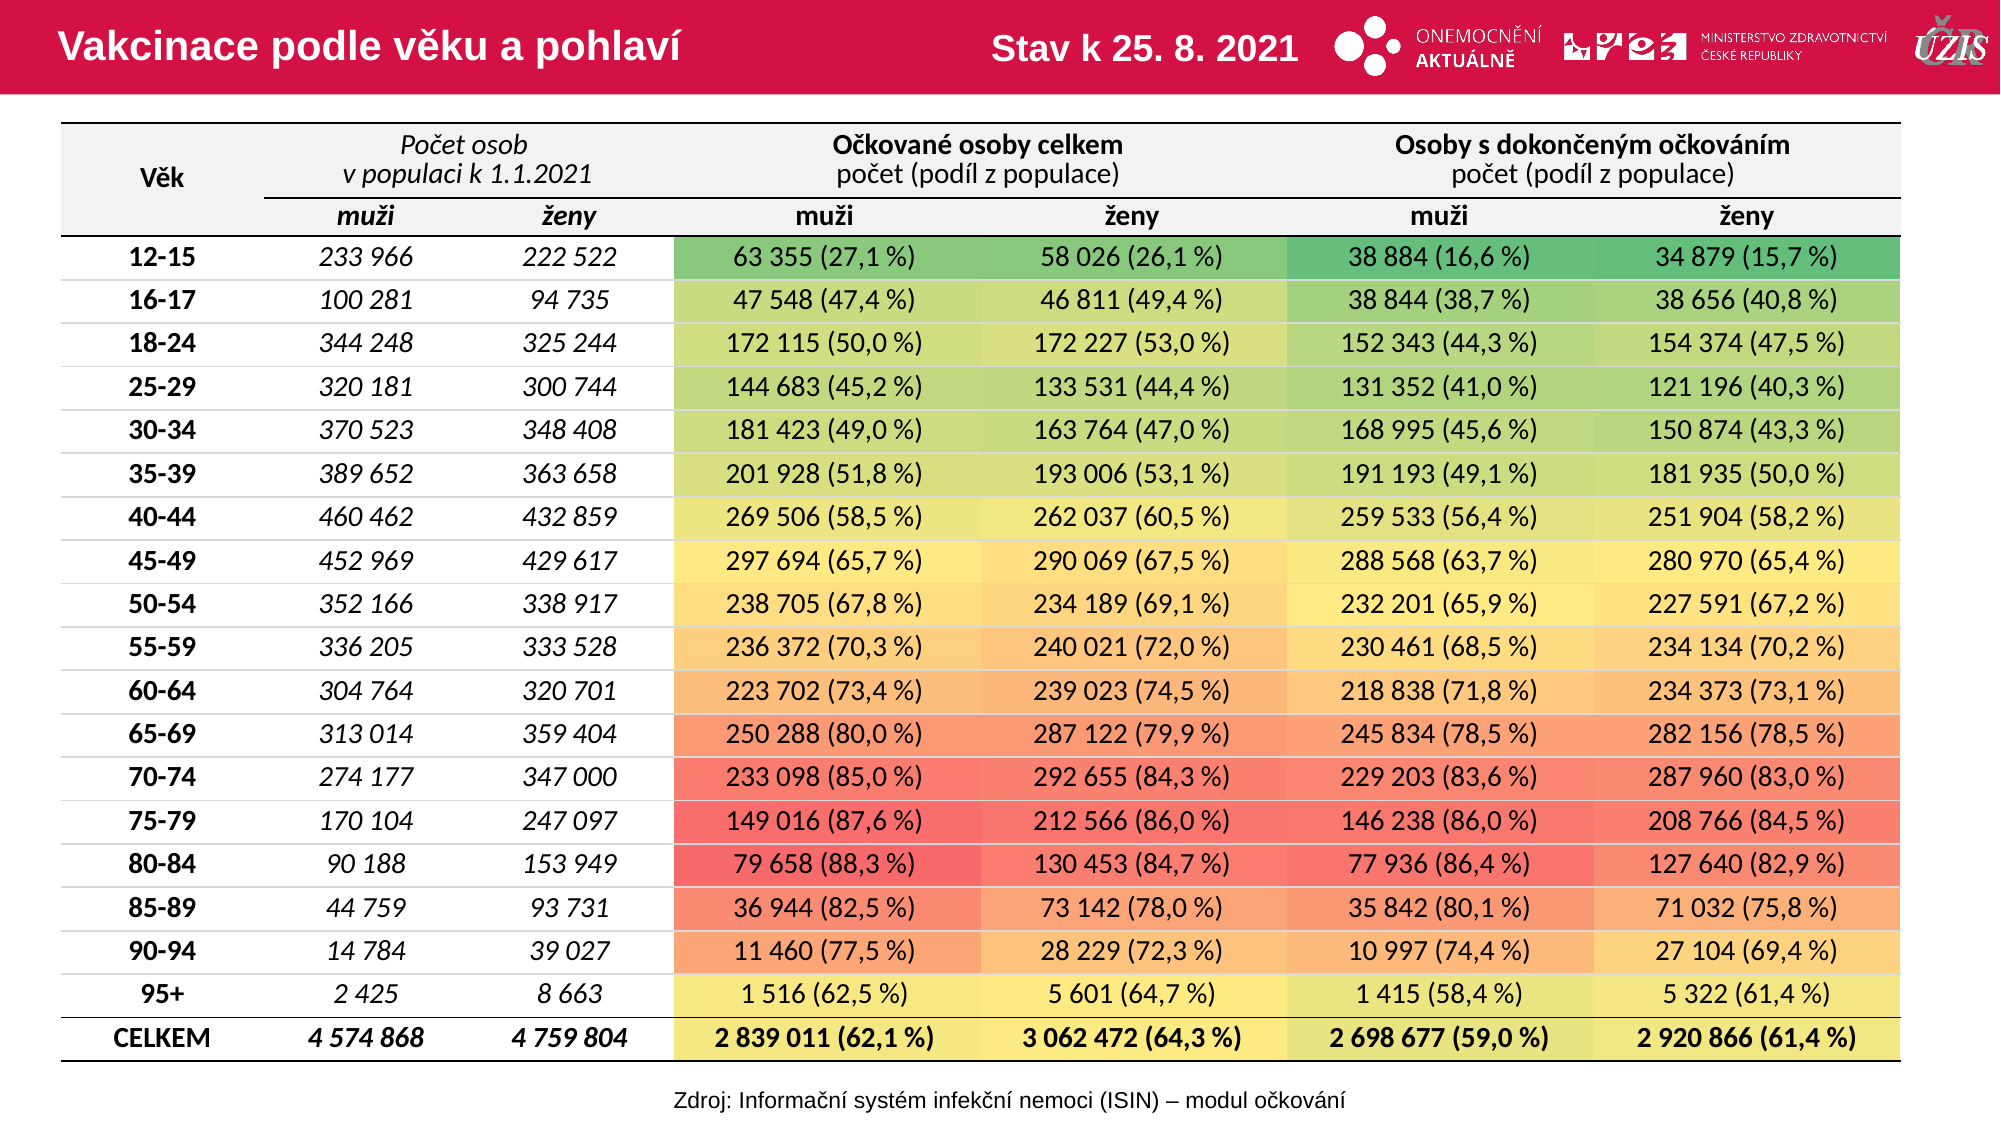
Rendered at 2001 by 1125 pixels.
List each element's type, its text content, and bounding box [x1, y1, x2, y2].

table_cell 359 404 [468, 715, 671, 756]
table_cell 320 181 [264, 367, 468, 409]
table_cell 233 098 (85,0 %) [671, 758, 978, 800]
table_cell 336 205 [264, 628, 468, 669]
title Vakcinace podle věku a pohlaví [42, 0, 1262, 95]
table_cell 347 000 [468, 758, 671, 800]
table_cell 1 516 (62,5 %) [671, 975, 978, 1017]
table_cell 5 322 (61,4 %) [1593, 975, 1901, 1017]
table_cell 71 032 (75,8 %) [1593, 888, 1901, 930]
text_box Zdroj: Informační systém infekční nemoci (ISIN) – modul očkování [658, 1078, 1362, 1121]
table_cell 27 104 (69,4 %) [1593, 932, 1901, 973]
table_cell 432 859 [468, 498, 671, 539]
table_cell 5 601 (64,7 %) [978, 975, 1286, 1017]
table_cell 292 655 (84,3 %) [978, 758, 1286, 800]
table_cell 172 115 (50,0 %) [671, 324, 978, 366]
table_cell 234 189 (69,1 %) [978, 584, 1286, 626]
table_cell 70-74 [61, 758, 264, 800]
table_cell 121 196 (40,3 %) [1593, 367, 1901, 409]
picture [1563, 31, 1888, 60]
table_cell 73 142 (78,0 %) [978, 888, 1286, 930]
table_cell 18-24 [61, 324, 264, 366]
table_cell 47 548 (47,4 %) [671, 281, 978, 322]
table_cell 247 097 [468, 801, 671, 843]
table_cell 154 374 (47,5 %) [1593, 324, 1901, 366]
table_cell 250 288 (80,0 %) [671, 715, 978, 756]
table_cell 363 658 [468, 454, 671, 496]
table_cell 172 227 (53,0 %) [978, 324, 1286, 366]
table_cell 127 640 (82,9 %) [1593, 845, 1901, 886]
table_cell 251 904 (58,2 %) [1593, 498, 1901, 539]
table_cell 300 744 [468, 367, 671, 409]
table_cell 262 037 (60,5 %) [978, 498, 1286, 539]
table_cell muži [1286, 199, 1593, 235]
table_cell 130 453 (84,7 %) [978, 845, 1286, 886]
table_cell 10 997 (74,4 %) [1286, 932, 1593, 973]
table_cell 1 415 (58,4 %) [1286, 975, 1593, 1017]
table_cell 40-44 [61, 498, 264, 539]
table_cell 344 248 [264, 324, 468, 366]
table_cell 245 834 (78,5 %) [1286, 715, 1593, 756]
table_cell 320 701 [468, 671, 671, 713]
picture [1915, 15, 1989, 66]
table_cell 181 423 (49,0 %) [671, 411, 978, 452]
table_cell 238 705 (67,8 %) [671, 584, 978, 626]
table_cell 94 735 [468, 281, 671, 322]
table_header Věk [61, 124, 264, 235]
table_cell 352 166 [264, 584, 468, 626]
table_cell 34 879 (15,7 %) [1593, 237, 1901, 279]
table_cell 153 949 [468, 845, 671, 886]
table_cell 230 461 (68,5 %) [1286, 628, 1593, 669]
table_cell 46 811 (49,4 %) [978, 281, 1286, 322]
table_cell 429 617 [468, 541, 671, 583]
table_cell 149 016 (87,6 %) [671, 801, 978, 843]
table_cell 8 663 [468, 975, 671, 1017]
table_cell 144 683 (45,2 %) [671, 367, 978, 409]
table_cell 4 574 868 [264, 1018, 468, 1060]
table_cell 39 027 [468, 932, 671, 973]
table_cell 25-29 [61, 367, 264, 409]
table_cell 208 766 (84,5 %) [1593, 801, 1901, 843]
table_cell 191 193 (49,1 %) [1286, 454, 1593, 496]
table_cell 297 694 (65,7 %) [671, 541, 978, 583]
table_cell 259 533 (56,4 %) [1286, 498, 1593, 539]
table_cell 60-64 [61, 671, 264, 713]
table_cell 90 188 [264, 845, 468, 886]
table_cell 452 969 [264, 541, 468, 583]
table_cell 233 966 [264, 237, 468, 279]
table_cell 4 759 804 [468, 1018, 671, 1060]
table_cell 234 373 (73,1 %) [1593, 671, 1901, 713]
table_cell 229 203 (83,6 %) [1286, 758, 1593, 800]
table_cell 223 702 (73,4 %) [671, 671, 978, 713]
table_cell 232 201 (65,9 %) [1286, 584, 1593, 626]
table_cell 58 026 (26,1 %) [978, 237, 1286, 279]
table_cell 274 177 [264, 758, 468, 800]
table_cell 288 568 (63,7 %) [1286, 541, 1593, 583]
table_cell 370 523 [264, 411, 468, 452]
table_cell 80-84 [61, 845, 264, 886]
table_cell 75-79 [61, 801, 264, 843]
table_cell 90-94 [61, 932, 264, 973]
table_cell muži [671, 199, 978, 235]
table_cell 35-39 [61, 454, 264, 496]
table_cell 133 531 (44,4 %) [978, 367, 1286, 409]
table_cell 79 658 (88,3 %) [671, 845, 978, 886]
table_cell 287 122 (79,9 %) [978, 715, 1286, 756]
table_cell ženy [978, 199, 1286, 235]
table_cell 63 355 (27,1 %) [671, 237, 978, 279]
table_cell 290 069 (67,5 %) [978, 541, 1286, 583]
table_cell 236 372 (70,3 %) [671, 628, 978, 669]
table_cell 348 408 [468, 411, 671, 452]
table_cell 280 970 (65,4 %) [1593, 541, 1901, 583]
table_cell 227 591 (67,2 %) [1593, 584, 1901, 626]
table_cell 218 838 (71,8 %) [1286, 671, 1593, 713]
table_cell 3 062 472 (64,3 %) [978, 1018, 1286, 1060]
table_cell 193 006 (53,1 %) [978, 454, 1286, 496]
table_cell 16-17 [61, 281, 264, 322]
table_cell 333 528 [468, 628, 671, 669]
table_cell 150 874 (43,3 %) [1593, 411, 1901, 452]
table_cell 163 764 (47,0 %) [978, 411, 1286, 452]
table_header Očkované osoby celkem počet (podíl z populace) [671, 124, 1286, 197]
table_cell 36 944 (82,5 %) [671, 888, 978, 930]
table_cell 313 014 [264, 715, 468, 756]
table_cell 11 460 (77,5 %) [671, 932, 978, 973]
table_cell 95+ [61, 975, 264, 1017]
table_cell 30-34 [61, 411, 264, 452]
table_cell 38 844 (38,7 %) [1286, 281, 1593, 322]
table_cell ženy [1593, 199, 1901, 235]
table_cell 181 935 (50,0 %) [1593, 454, 1901, 496]
table_cell 77 936 (86,4 %) [1286, 845, 1593, 886]
table_cell CELKEM [61, 1018, 264, 1060]
table_cell 287 960 (83,0 %) [1593, 758, 1901, 800]
table_cell 38 884 (16,6 %) [1286, 237, 1593, 279]
table_cell 170 104 [264, 801, 468, 843]
table_cell 304 764 [264, 671, 468, 713]
table_cell 2 425 [264, 975, 468, 1017]
table_cell 269 506 (58,5 %) [671, 498, 978, 539]
table_cell 35 842 (80,1 %) [1286, 888, 1593, 930]
table_cell 93 731 [468, 888, 671, 930]
table_cell 85-89 [61, 888, 264, 930]
table_header Osoby s dokončeným očkováním počet (podíl z populace) [1286, 124, 1901, 197]
table_cell 38 656 (40,8 %) [1593, 281, 1901, 322]
table_cell 2 698 677 (59,0 %) [1286, 1018, 1593, 1060]
table_cell 240 021 (72,0 %) [978, 628, 1286, 669]
table_cell 131 352 (41,0 %) [1286, 367, 1593, 409]
table_cell 65-69 [61, 715, 264, 756]
text_box Stav k 25. 8. 2021 [976, 16, 1421, 77]
table_cell 325 244 [468, 324, 671, 366]
table_cell 460 462 [264, 498, 468, 539]
picture [1421, 16, 1542, 76]
table_cell muži [264, 199, 468, 235]
table_cell 28 229 (72,3 %) [978, 932, 1286, 973]
table_cell 239 023 (74,5 %) [978, 671, 1286, 713]
table_cell 282 156 (78,5 %) [1593, 715, 1901, 756]
table_cell 100 281 [264, 281, 468, 322]
table_cell 14 784 [264, 932, 468, 973]
table_cell 152 343 (44,3 %) [1286, 324, 1593, 366]
table_cell 234 134 (70,2 %) [1593, 628, 1901, 669]
table_cell 222 522 [468, 237, 671, 279]
table_cell ženy [468, 199, 671, 235]
table_cell 2 839 011 (62,1 %) [671, 1018, 978, 1060]
table_cell 168 995 (45,6 %) [1286, 411, 1593, 452]
table_cell 146 238 (86,0 %) [1286, 801, 1593, 843]
table_cell 338 917 [468, 584, 671, 626]
table_cell 201 928 (51,8 %) [671, 454, 978, 496]
table_header Počet osob v populaci k 1.1.2021 [264, 124, 671, 197]
table_cell 50-54 [61, 584, 264, 626]
table_cell 212 566 (86,0 %) [978, 801, 1286, 843]
table_cell 12-15 [61, 237, 264, 279]
table_cell 45-49 [61, 541, 264, 583]
table_cell 55-59 [61, 628, 264, 669]
table_cell 44 759 [264, 888, 468, 930]
table_cell 389 652 [264, 454, 468, 496]
table_cell 2 920 866 (61,4 %) [1593, 1018, 1901, 1060]
